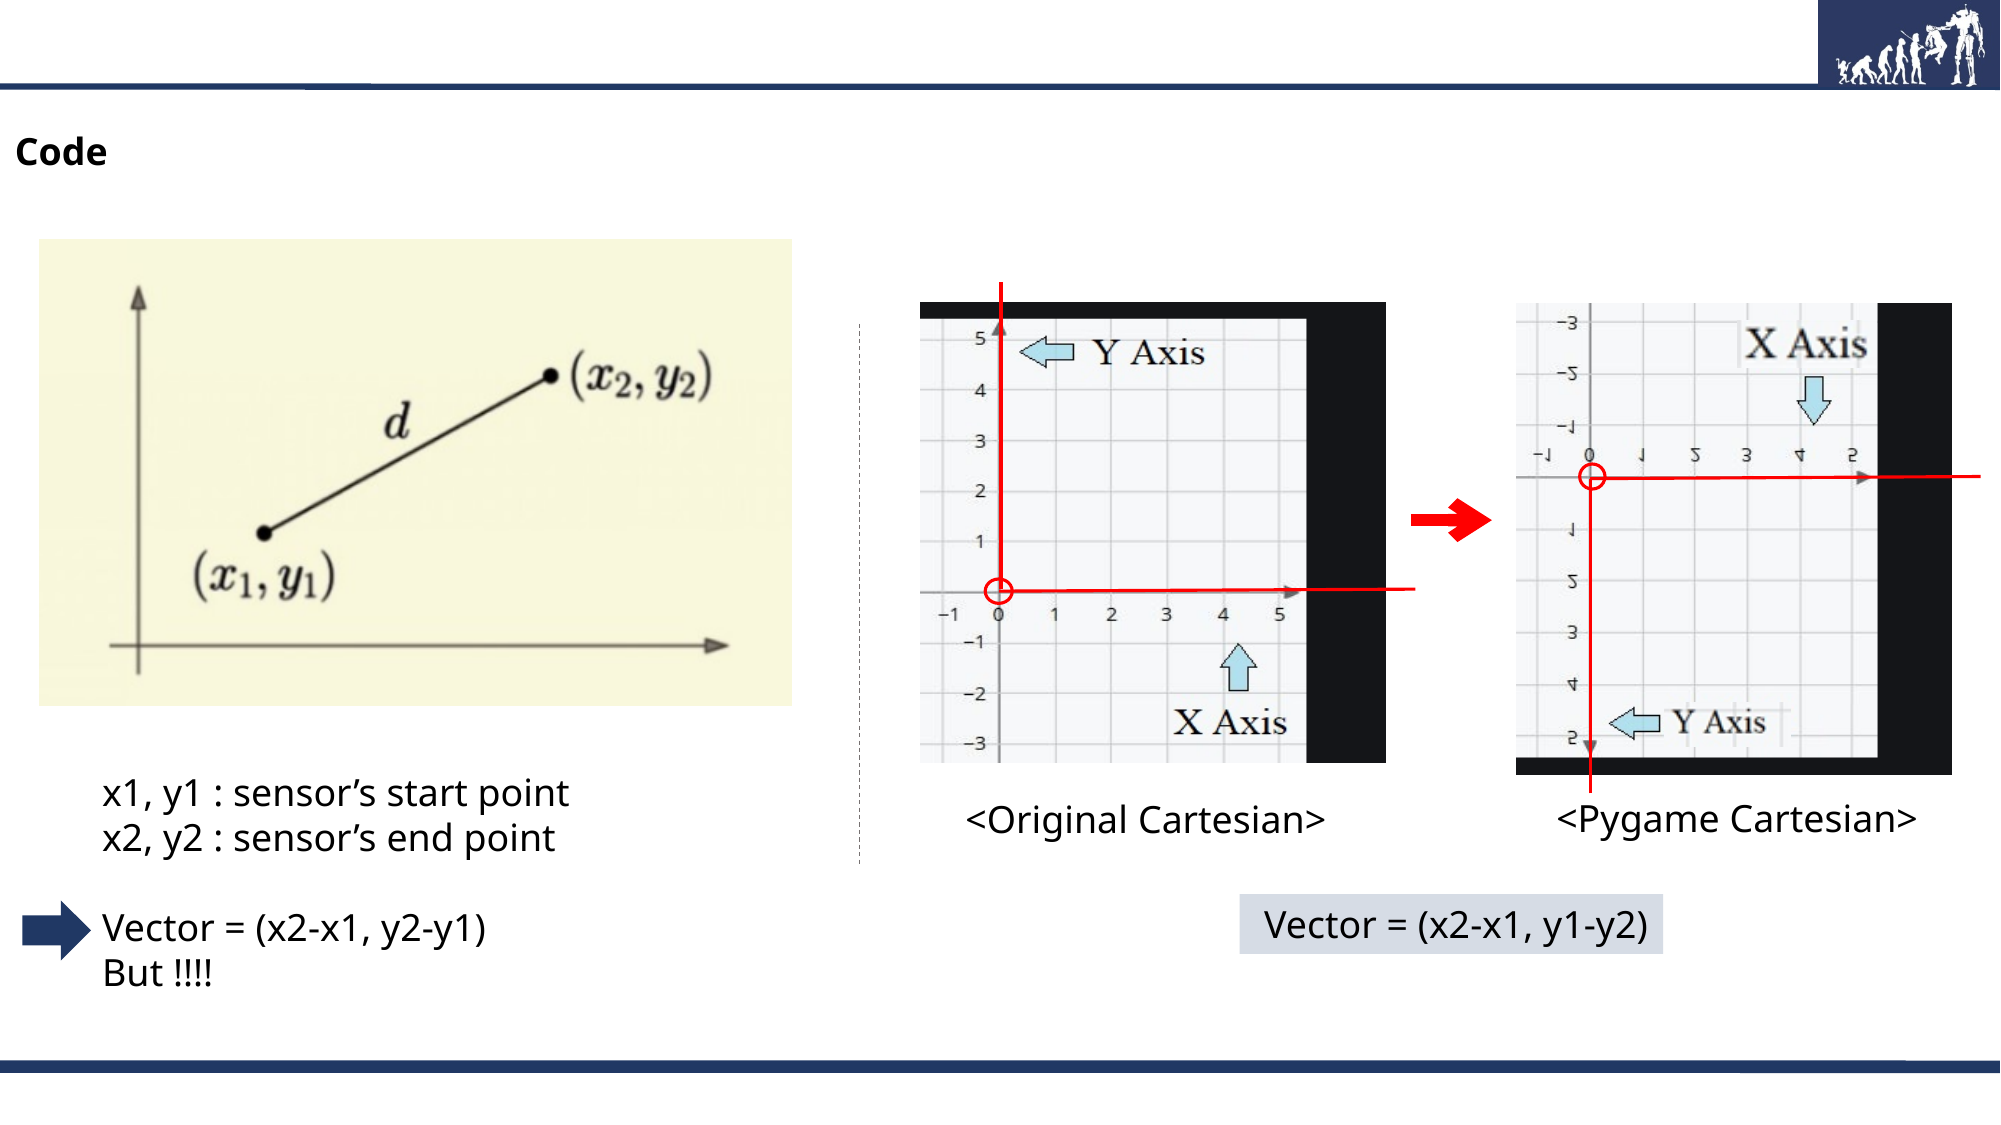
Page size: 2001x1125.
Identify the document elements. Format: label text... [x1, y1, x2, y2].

text_box Code [0, 120, 463, 181]
picture [1818, 0, 2000, 87]
text_box Vector = (x2-x1, y1-y2) [1239, 894, 1664, 954]
text_box <Pygame Cartesian> [1541, 794, 1933, 848]
text_box <Original Cartesian> [950, 789, 1356, 849]
text_box [21, 897, 93, 964]
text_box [920, 282, 1416, 763]
picture [39, 239, 792, 706]
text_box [1516, 302, 1981, 794]
text_box x1, y1 : sensor’s start point x2, y2 : sensor’s end point Vector = (x2-x1, y2-y1) But !!!! [87, 761, 585, 1001]
